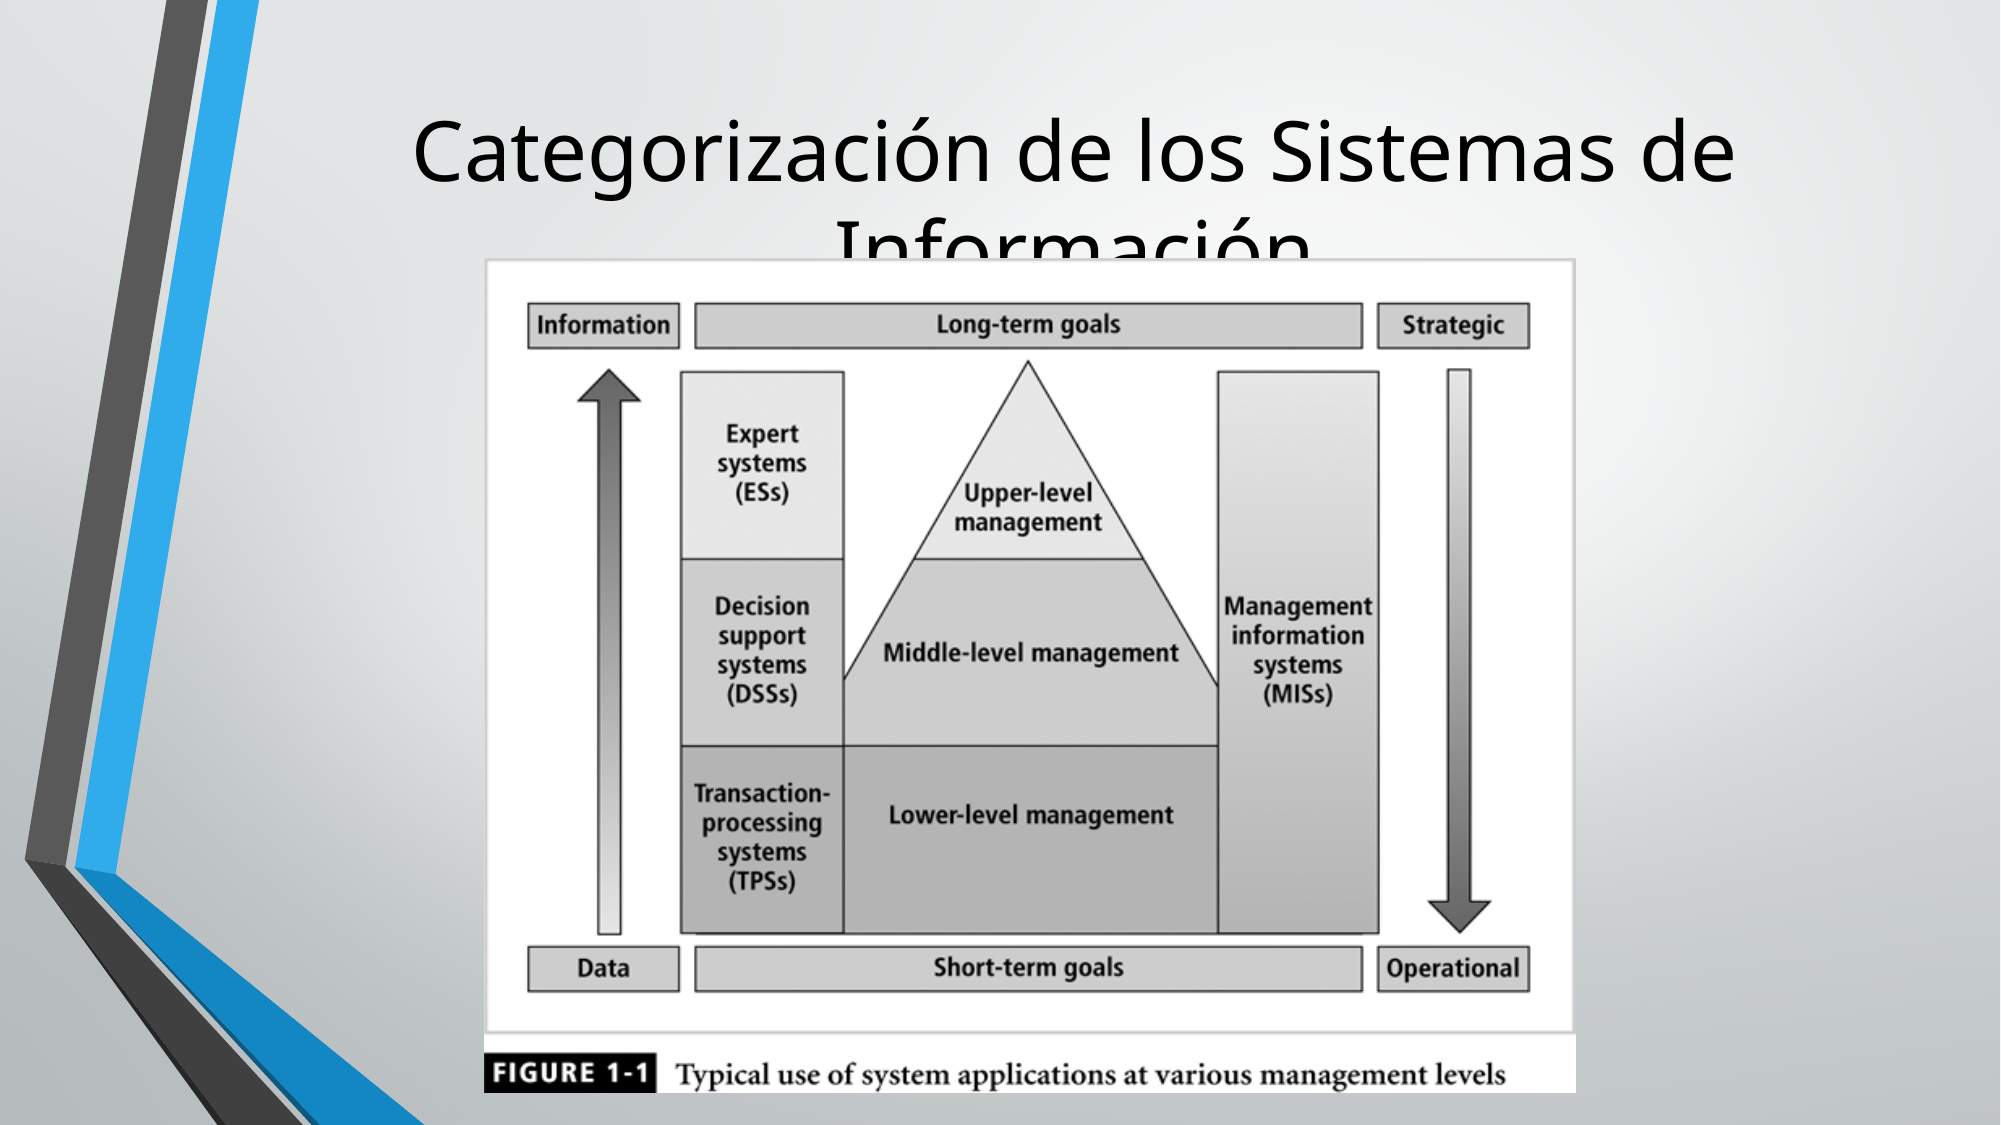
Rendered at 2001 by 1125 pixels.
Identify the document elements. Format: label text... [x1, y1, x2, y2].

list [484, 258, 1576, 1094]
title Categorización de los Sistemas de Información [253, 54, 1897, 343]
